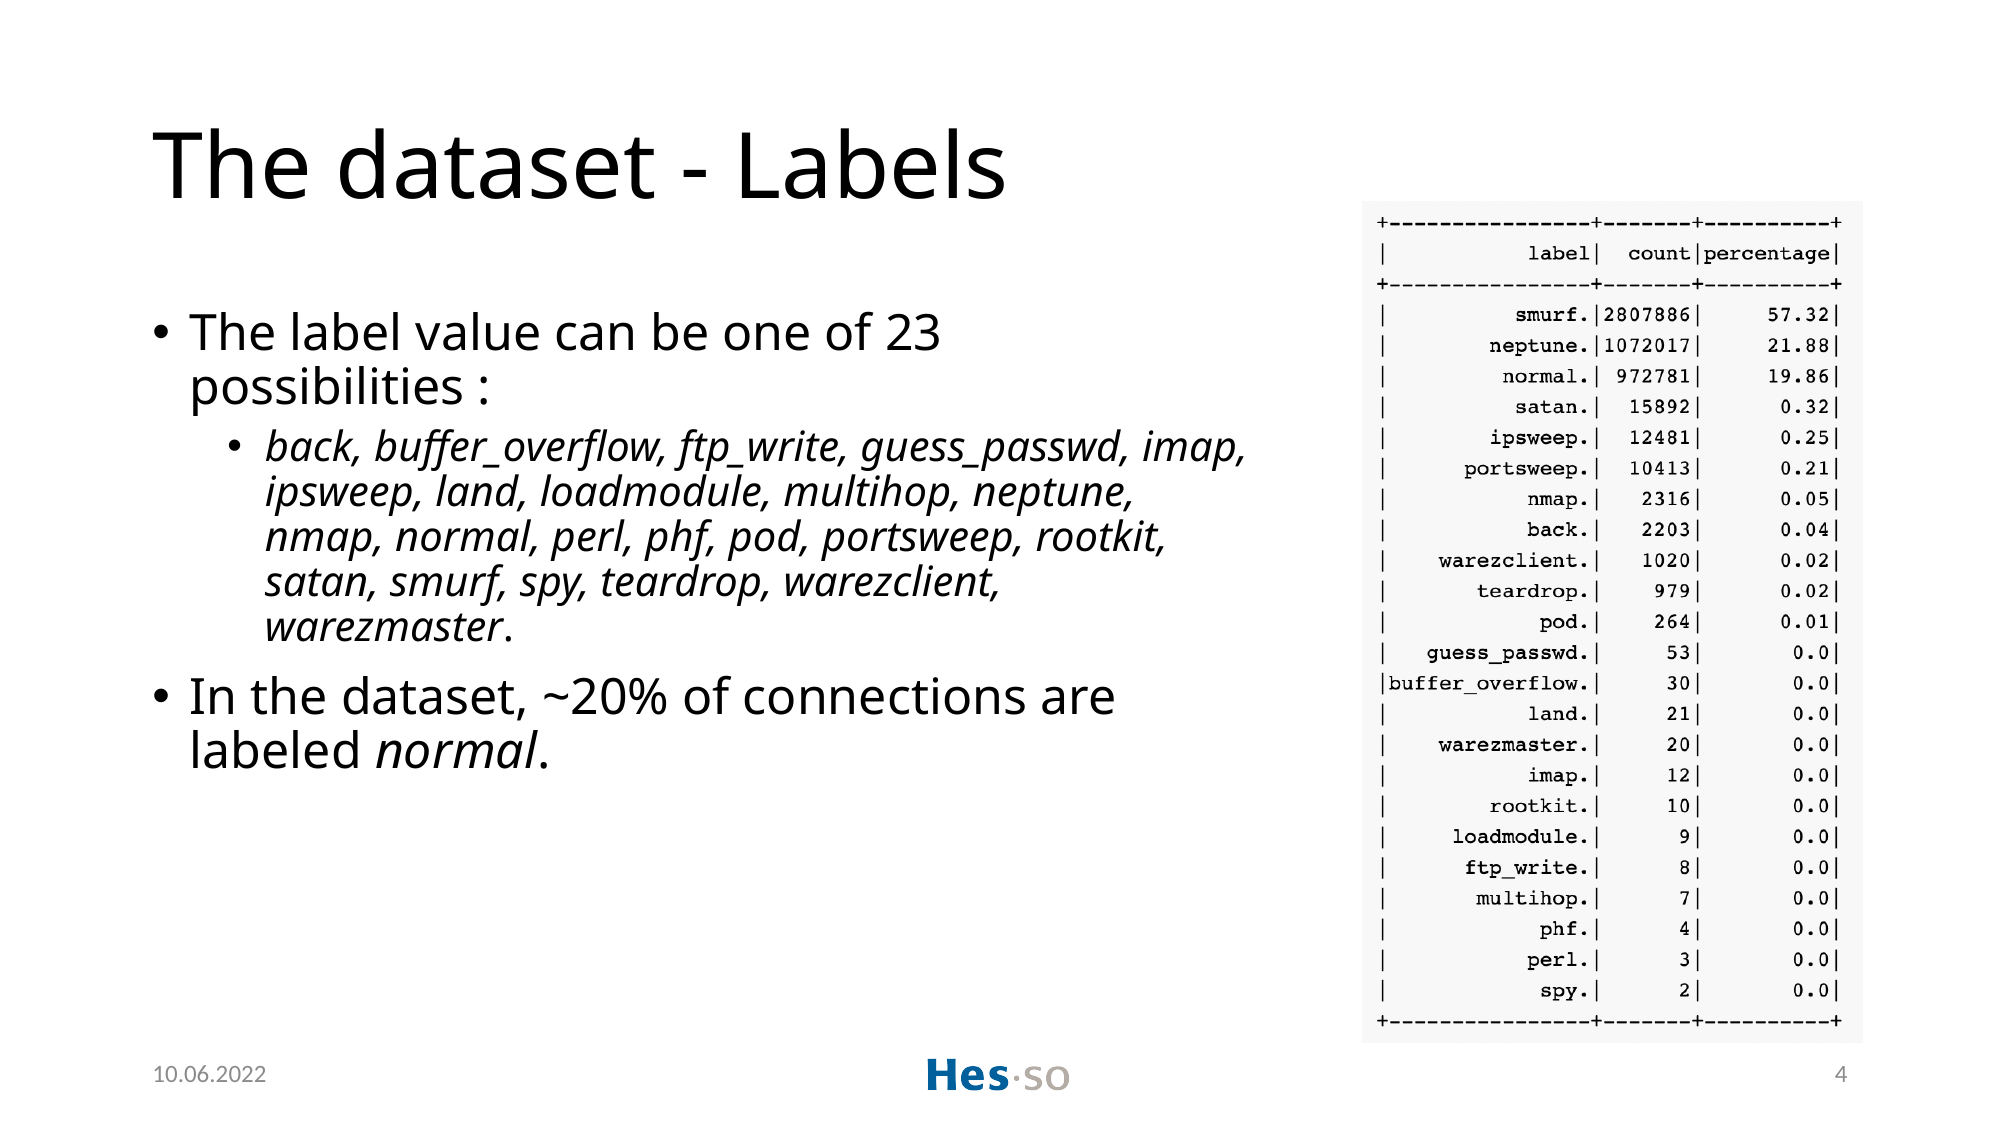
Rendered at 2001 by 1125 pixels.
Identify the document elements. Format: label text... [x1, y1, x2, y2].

picture [1362, 201, 1863, 1043]
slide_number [137, 1042, 588, 1103]
title The dataset - Labels [137, 59, 1863, 278]
slide_number 4 [1412, 1043, 1863, 1103]
list The label value can be one of 23 possibilities : back, buffer_overflow, ftp_write, guess_passwd, imap, ipsweep, land, loadmodule, multihop, neptune, nmap, normal, perl, phf, pod, portsweep, rootkit, satan, smurf, spy, teardrop, warezclient, warezmaster. In the dataset, ~20% of connections are labeled normal. [137, 299, 1267, 1000]
picture [912, 1047, 1088, 1103]
